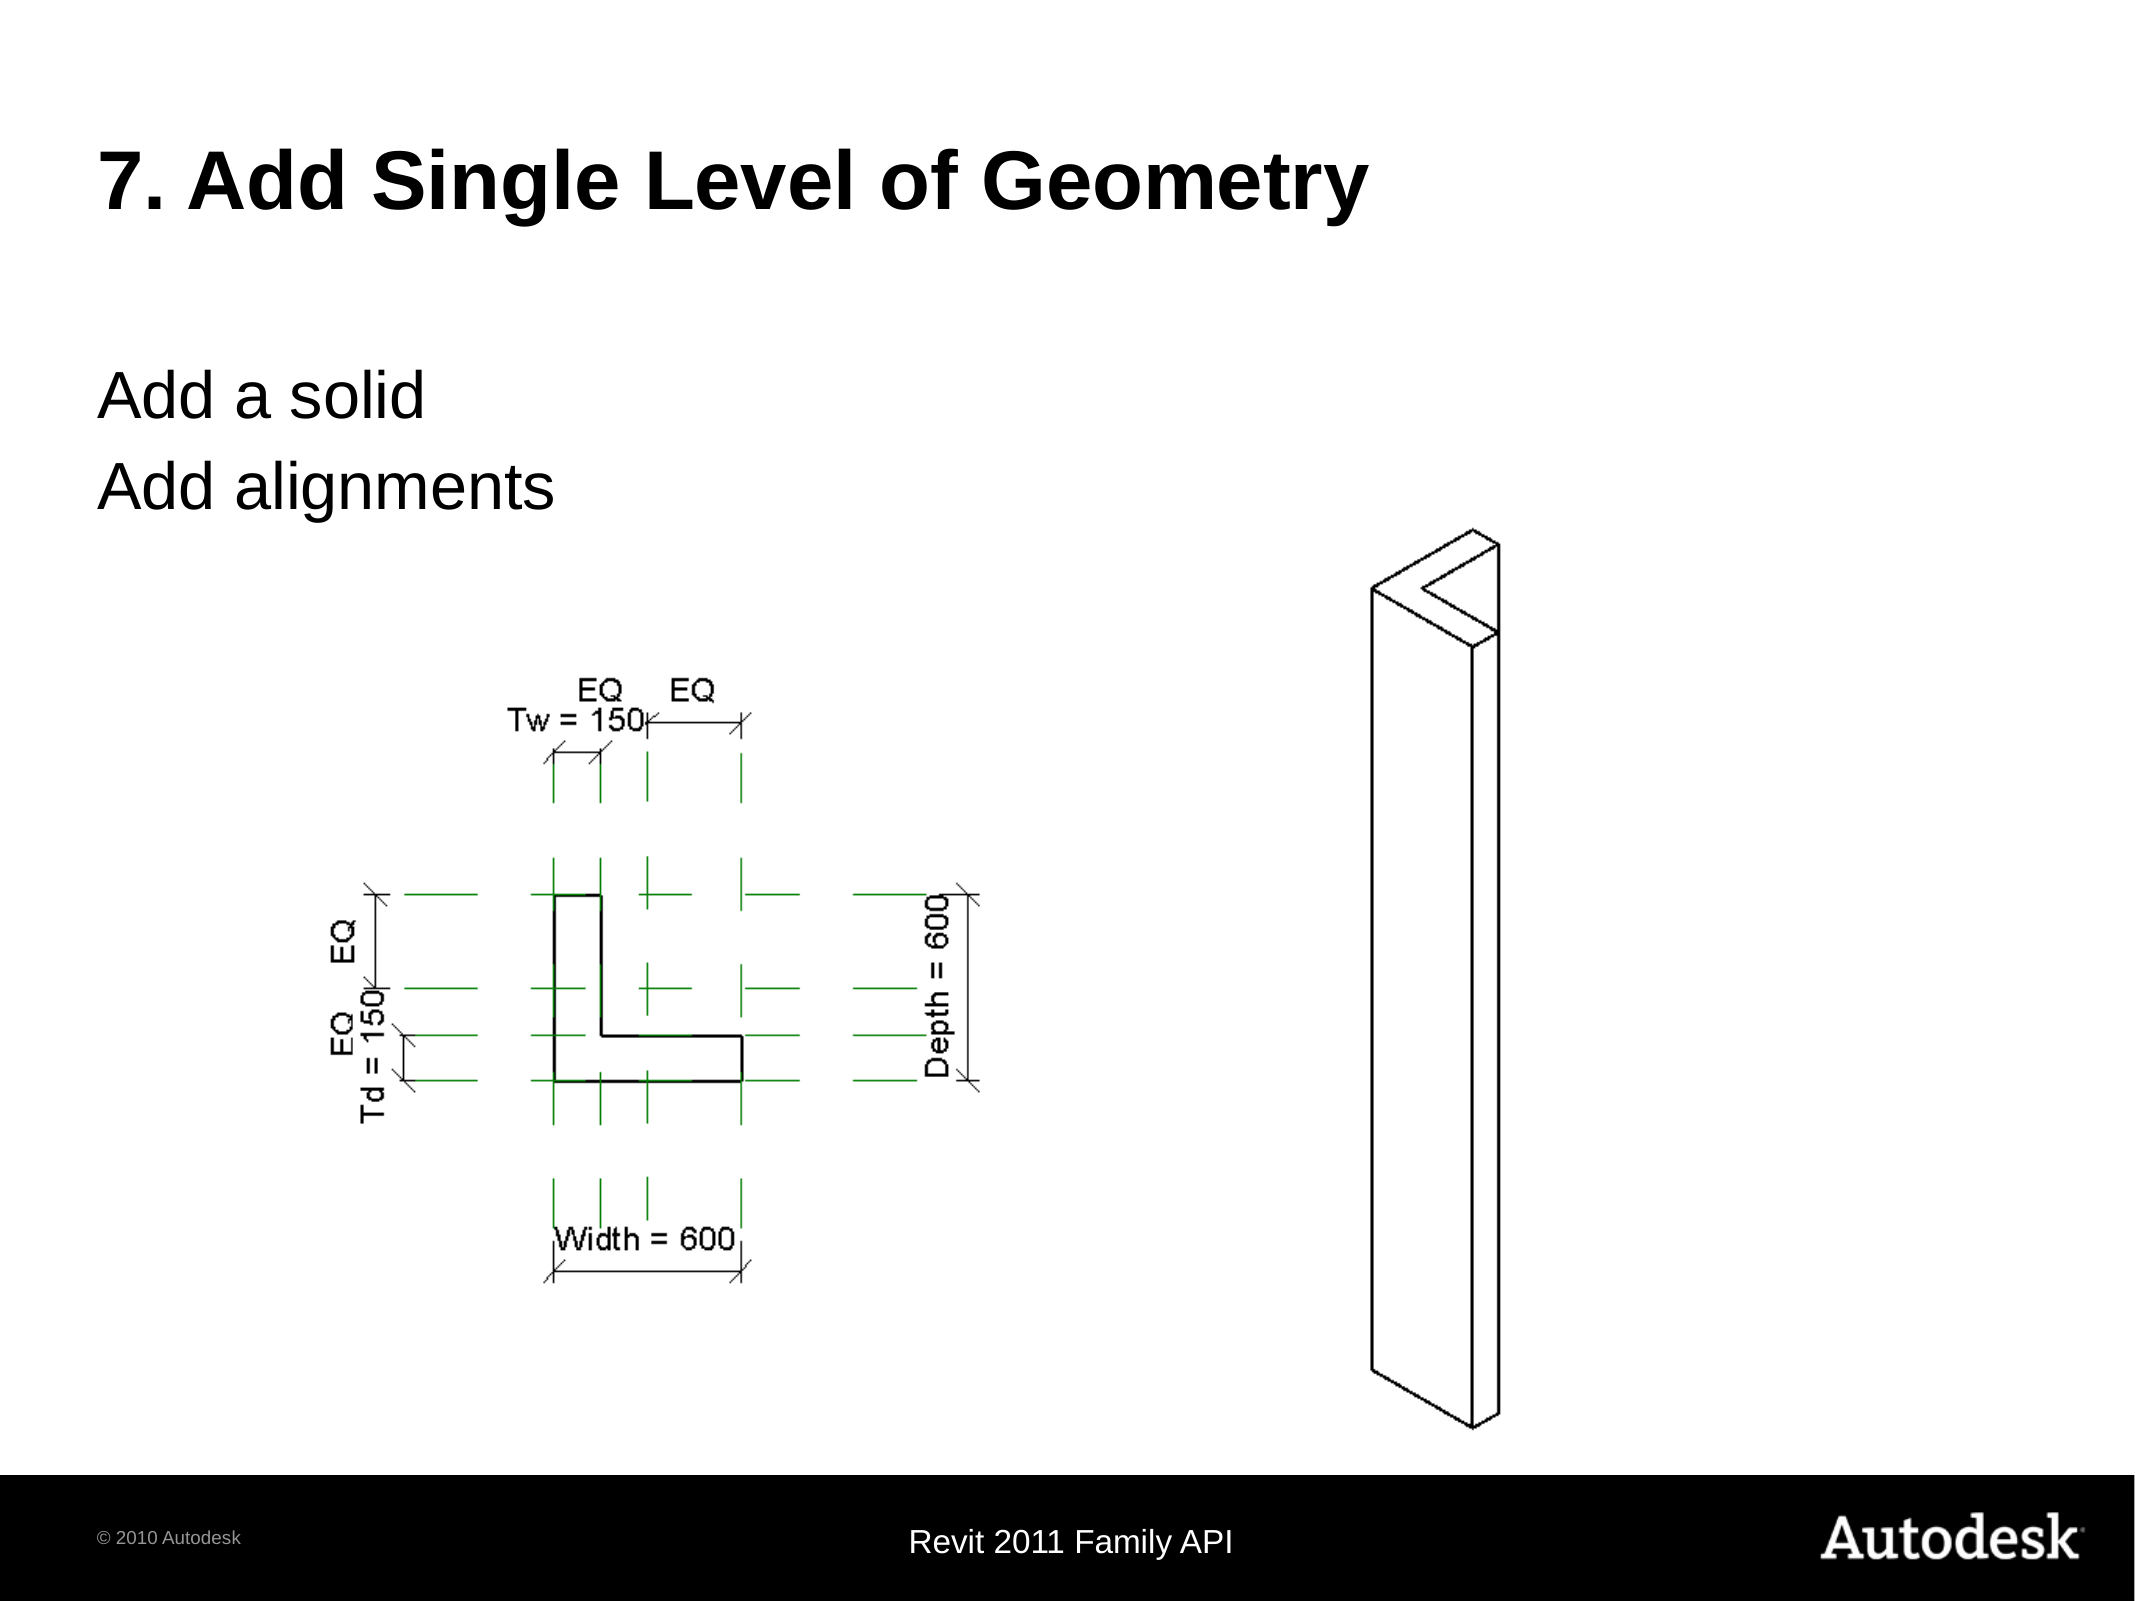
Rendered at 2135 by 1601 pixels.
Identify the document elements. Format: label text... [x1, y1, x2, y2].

picture [0, 1475, 2135, 1601]
title 7. Add Single Level of Geometry [96, 59, 2028, 293]
list Add a solid Add alignments [96, 351, 1106, 639]
picture [291, 486, 1846, 1471]
